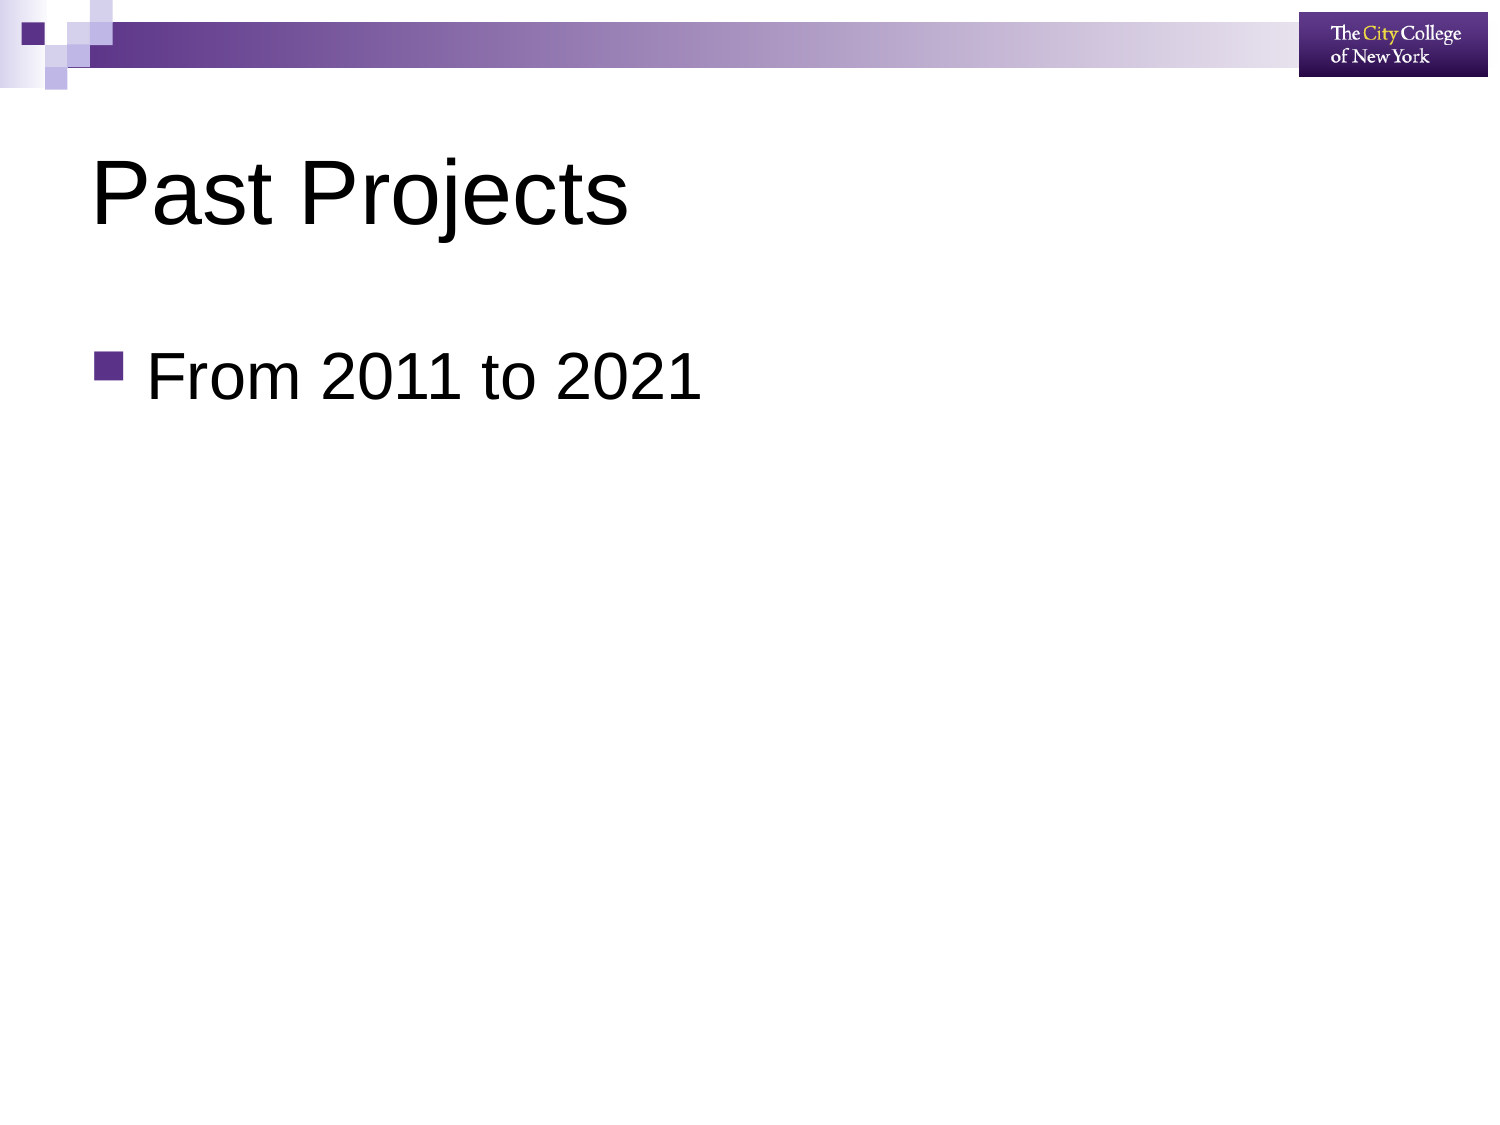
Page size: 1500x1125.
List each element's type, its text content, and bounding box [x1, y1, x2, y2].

title Past Projects [74, 74, 1426, 301]
picture [1299, 12, 1488, 77]
list From 2011 to 2021 [74, 324, 1426, 963]
